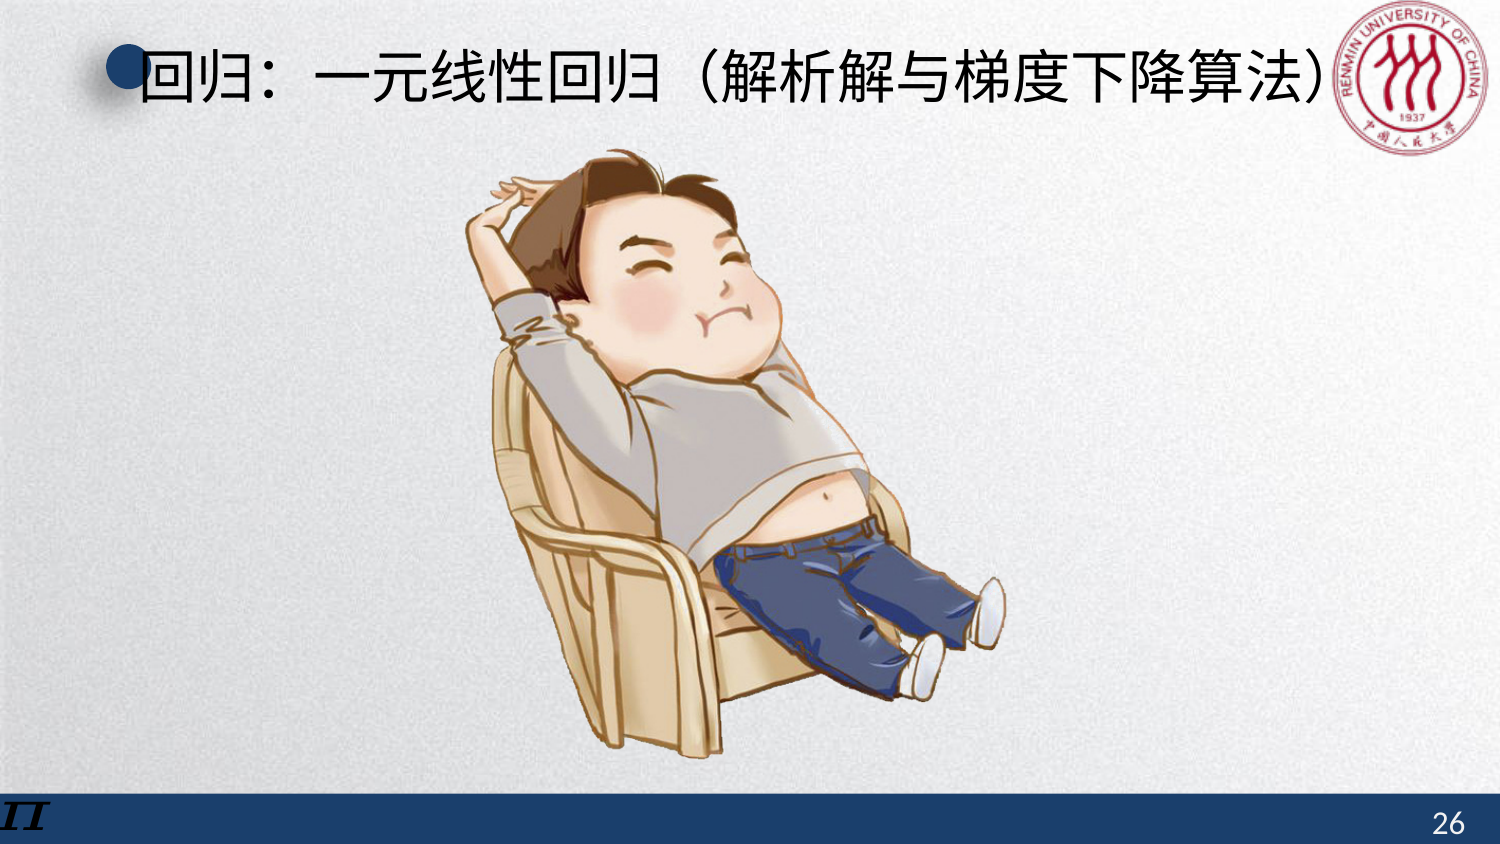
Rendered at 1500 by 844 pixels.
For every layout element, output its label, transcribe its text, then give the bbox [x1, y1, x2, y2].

title 回归：一元线性回归（解析解与梯度下降算法） [75, 33, 1425, 116]
picture [0, 0, 1500, 793]
